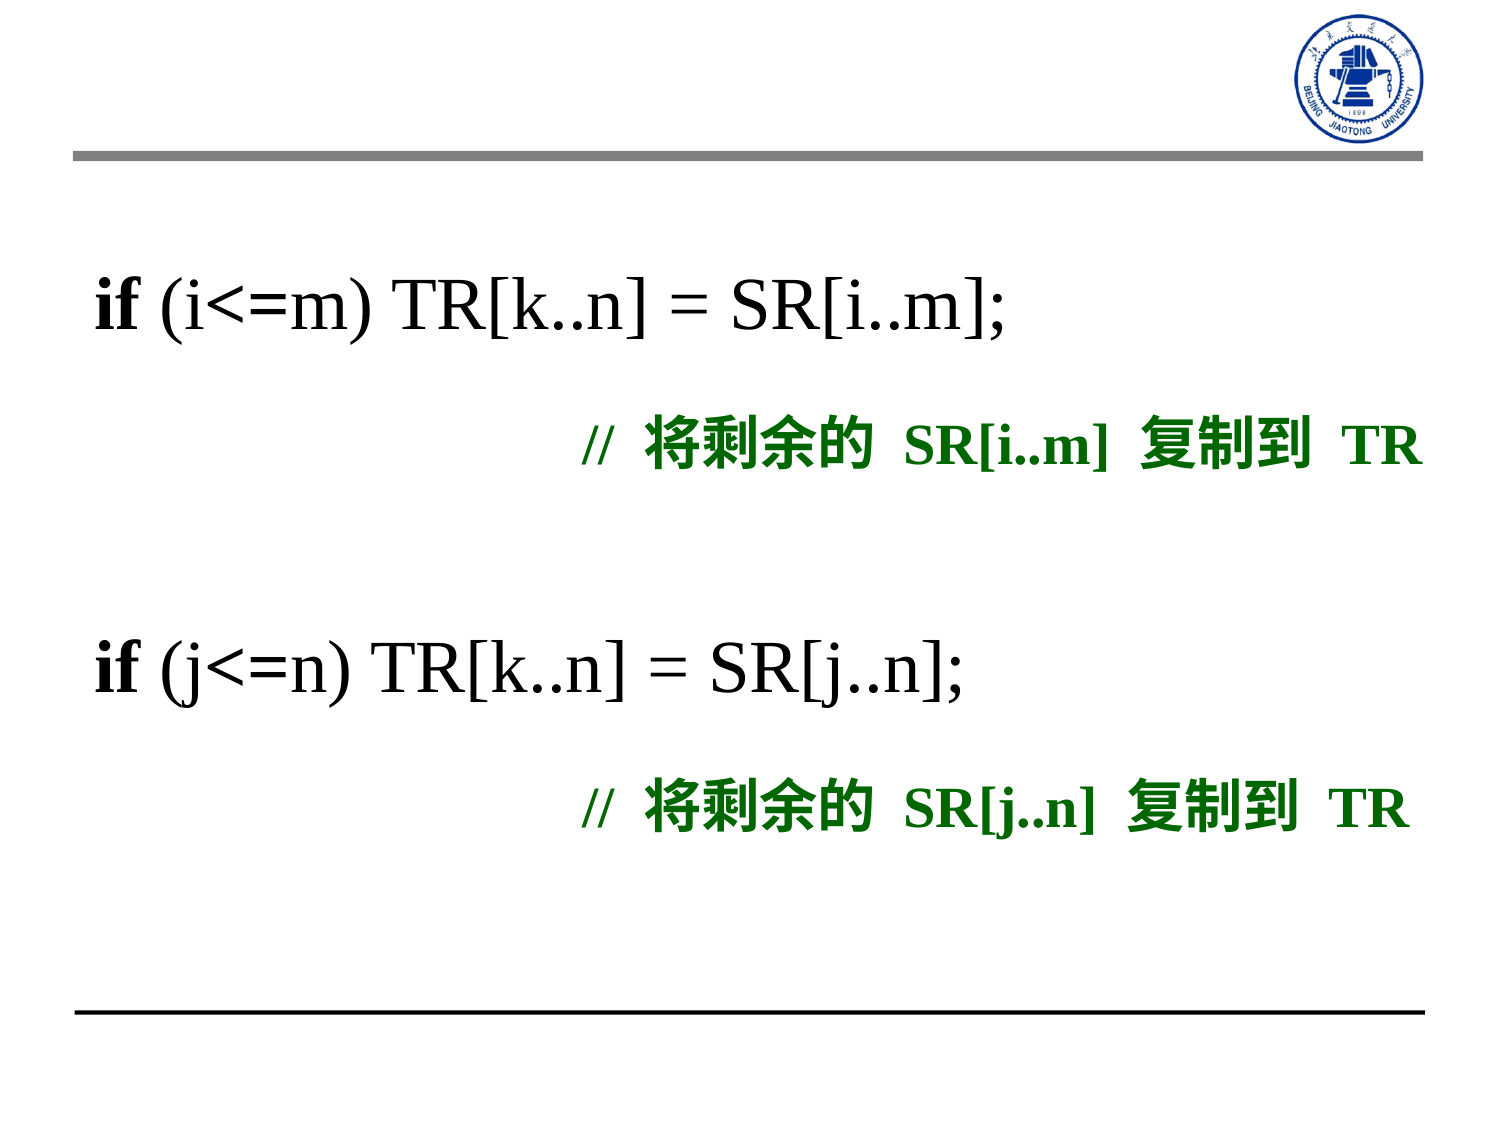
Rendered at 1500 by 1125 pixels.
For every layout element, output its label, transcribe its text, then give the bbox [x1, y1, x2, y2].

text_box if (i<=m) TR[k..n] = SR[i..m]; // 将剩余的 SR[i..m] 复制到 TR [80, 202, 1437, 488]
picture [1294, 14, 1424, 144]
text_box if (j<=n) TR[k..n] = SR[j..n]; // 将剩余的 SR[j..n] 复制到 TR [79, 565, 1424, 850]
